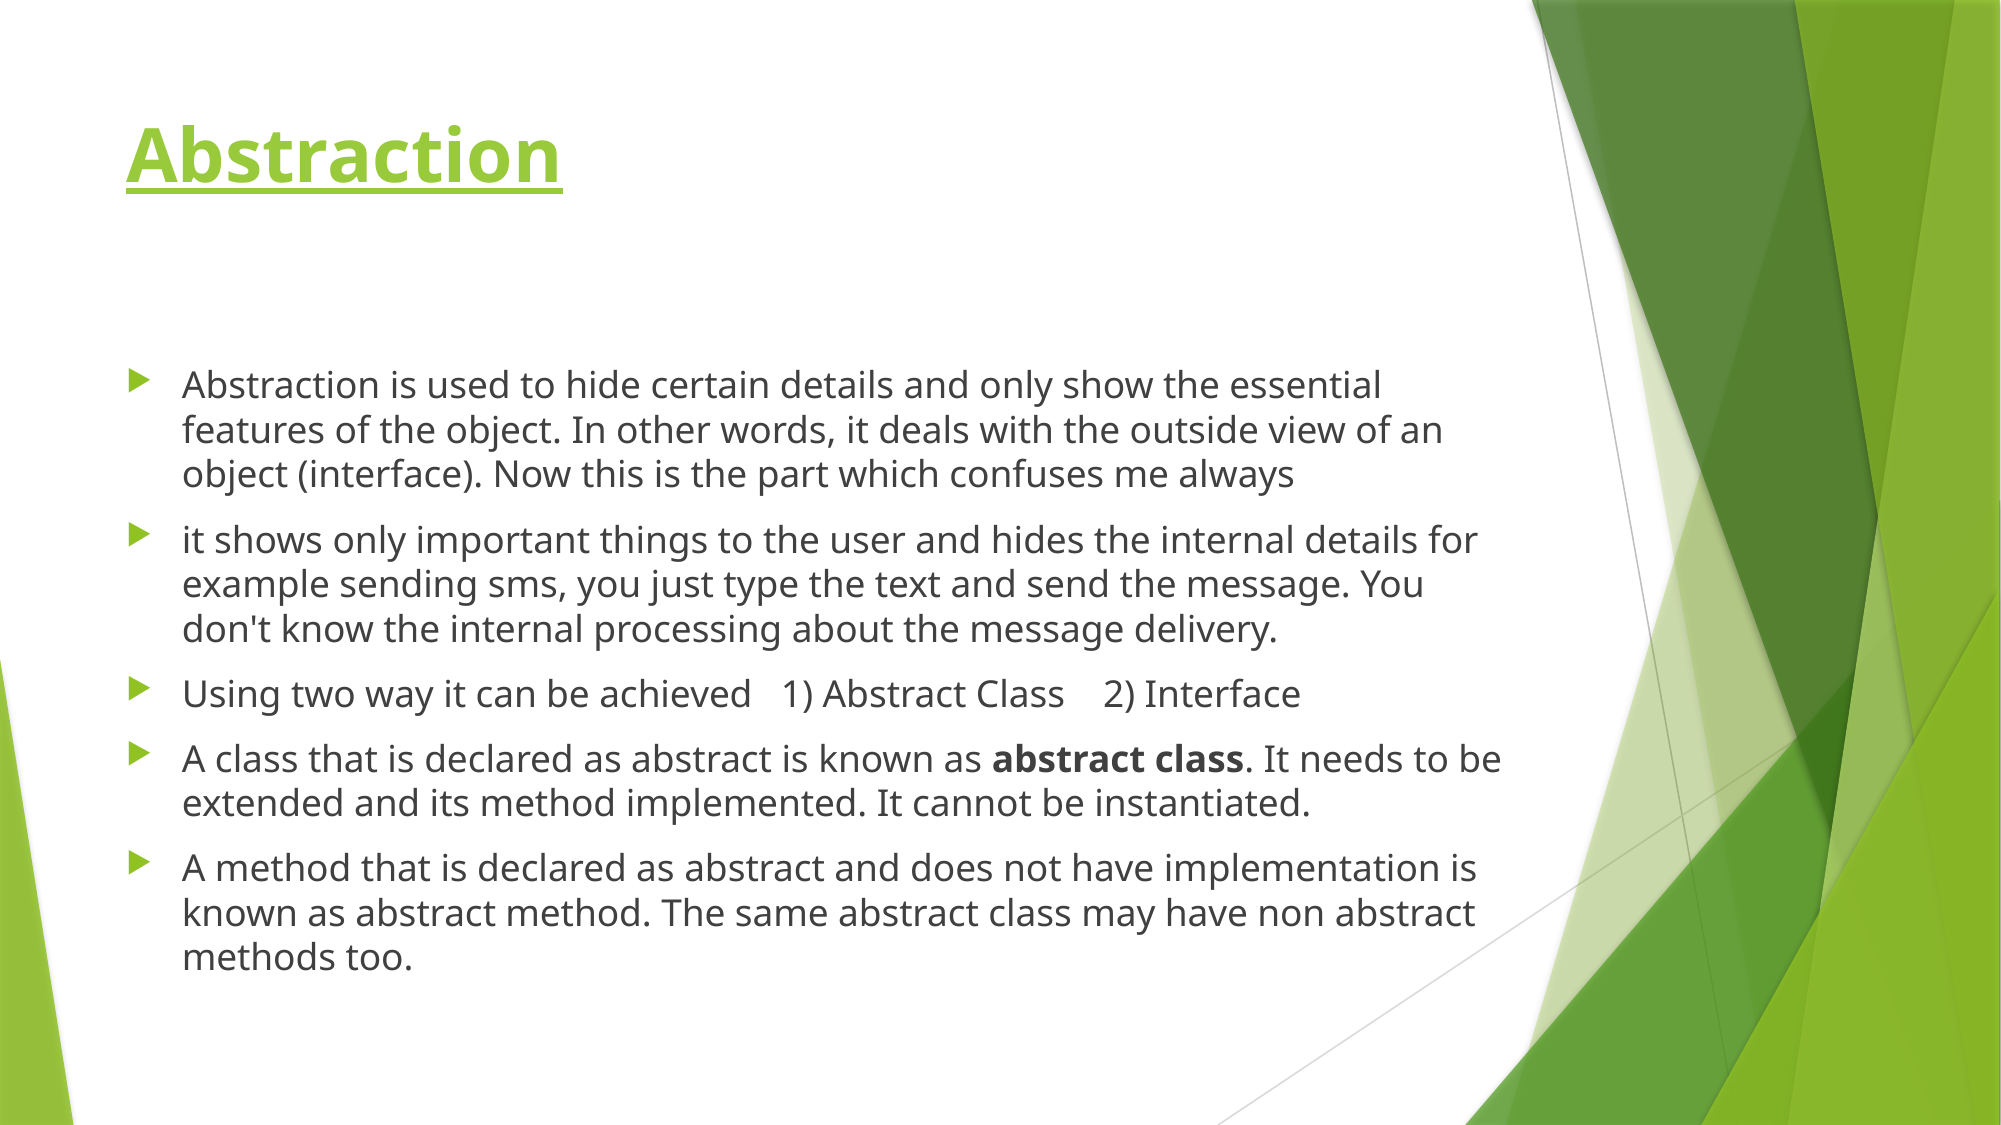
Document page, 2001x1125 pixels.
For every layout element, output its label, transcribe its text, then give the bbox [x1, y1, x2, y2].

list Abstraction is used to hide certain details and only show the essential features of the object. In other words, it deals with the outside view of an object (interface). Now this is the part which confuses me always it shows only important things to the user and hides the internal details for example sending sms, you just type the text and send the message. You don't know the internal processing about the message delivery. Using two way it can be achieved 1) Abstract Class 2) Interface A class that is declared as abstract is known as abstract class. It needs to be extended and its method implemented. It cannot be instantiated. A method that is declared as abstract and does not have implementation is known as abstract method. The same abstract class may have non abstract methods too. [111, 354, 1522, 992]
title Abstraction [111, 99, 1522, 317]
